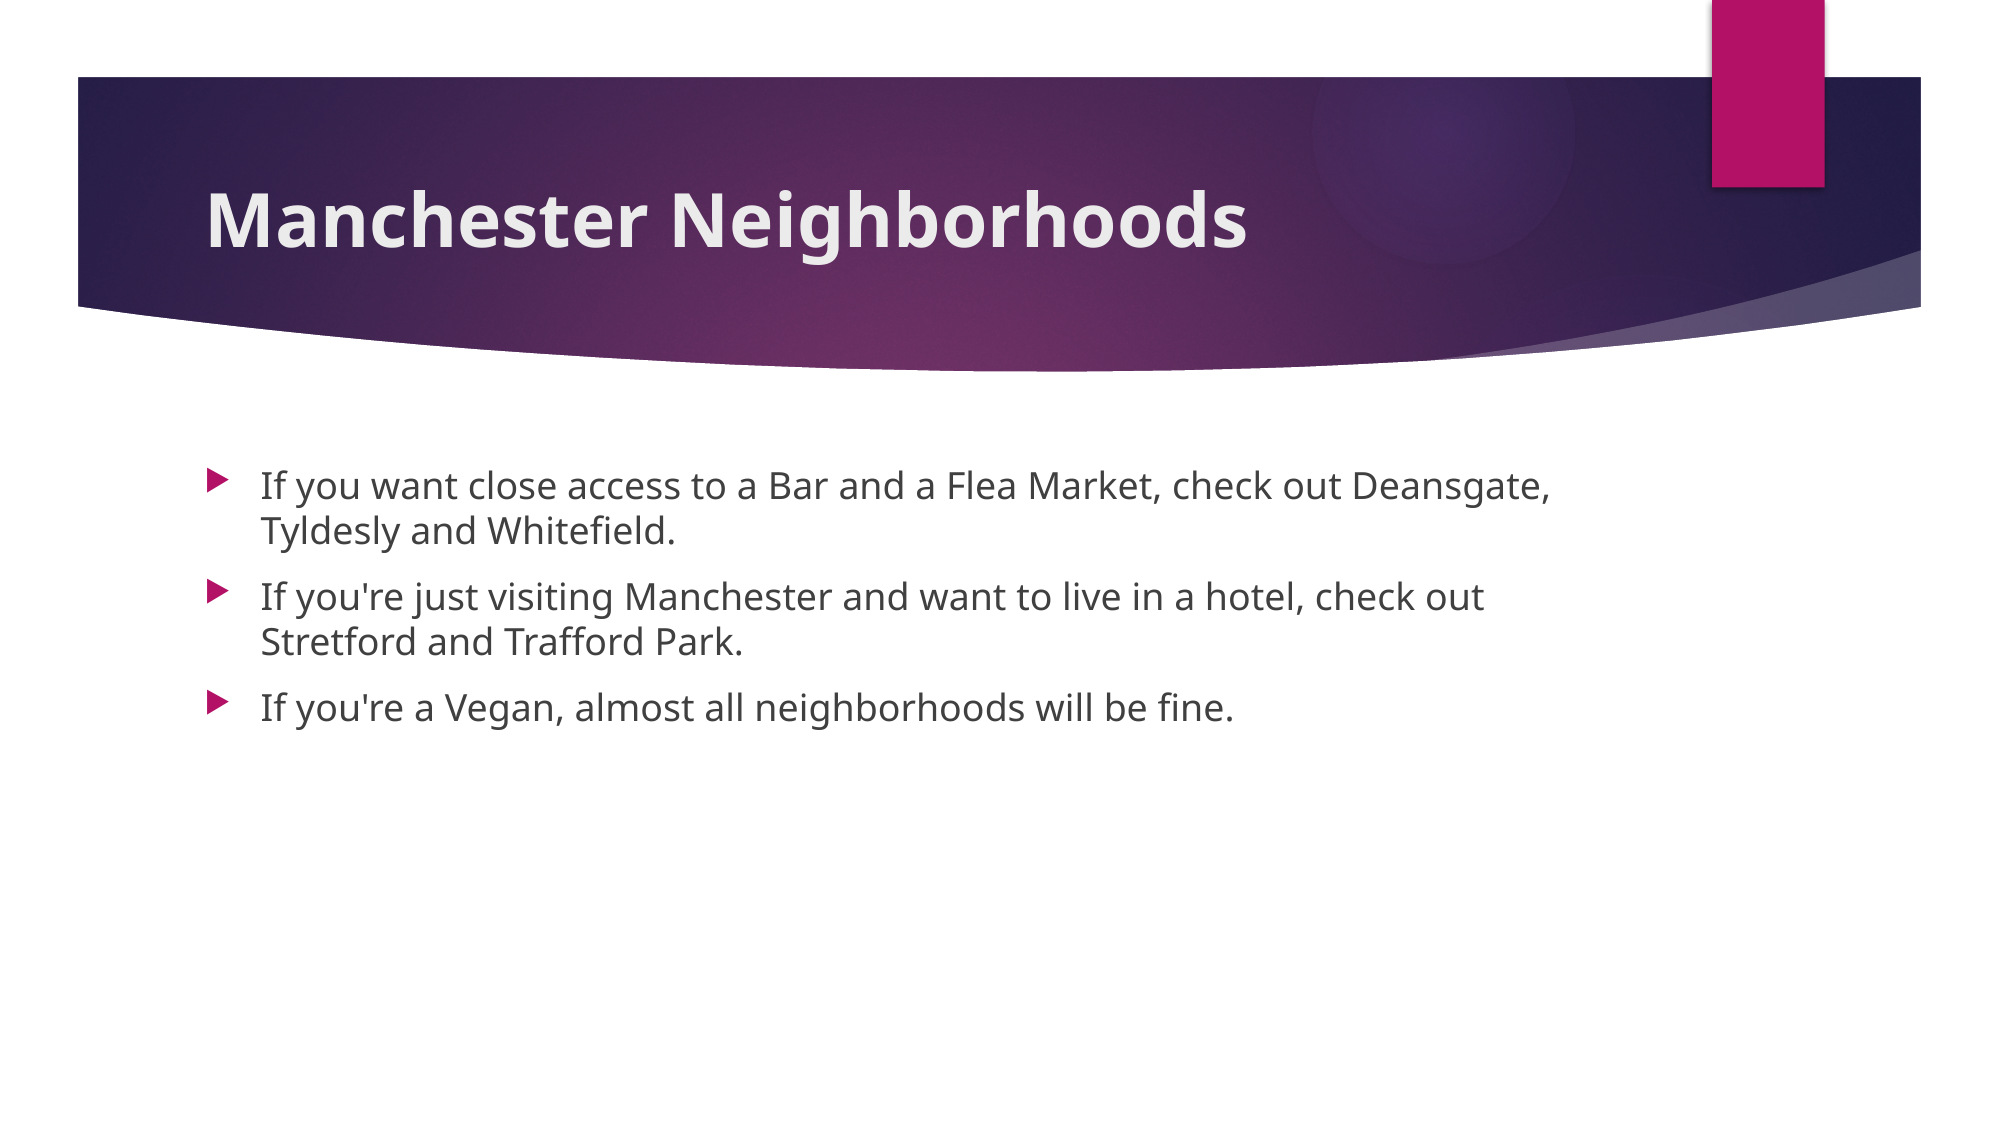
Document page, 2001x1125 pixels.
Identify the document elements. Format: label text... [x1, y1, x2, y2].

list If you want close access to a Bar and a Flea Market, check out Deansgate, Tyldesly and Whitefield. If you're just visiting Manchester and want to live in a hotel, check out Stretford and Trafford Park. If you're a Vegan, almost all neighborhoods will be fine. [189, 454, 1638, 1015]
title Manchester Neighborhoods [189, 159, 1627, 276]
